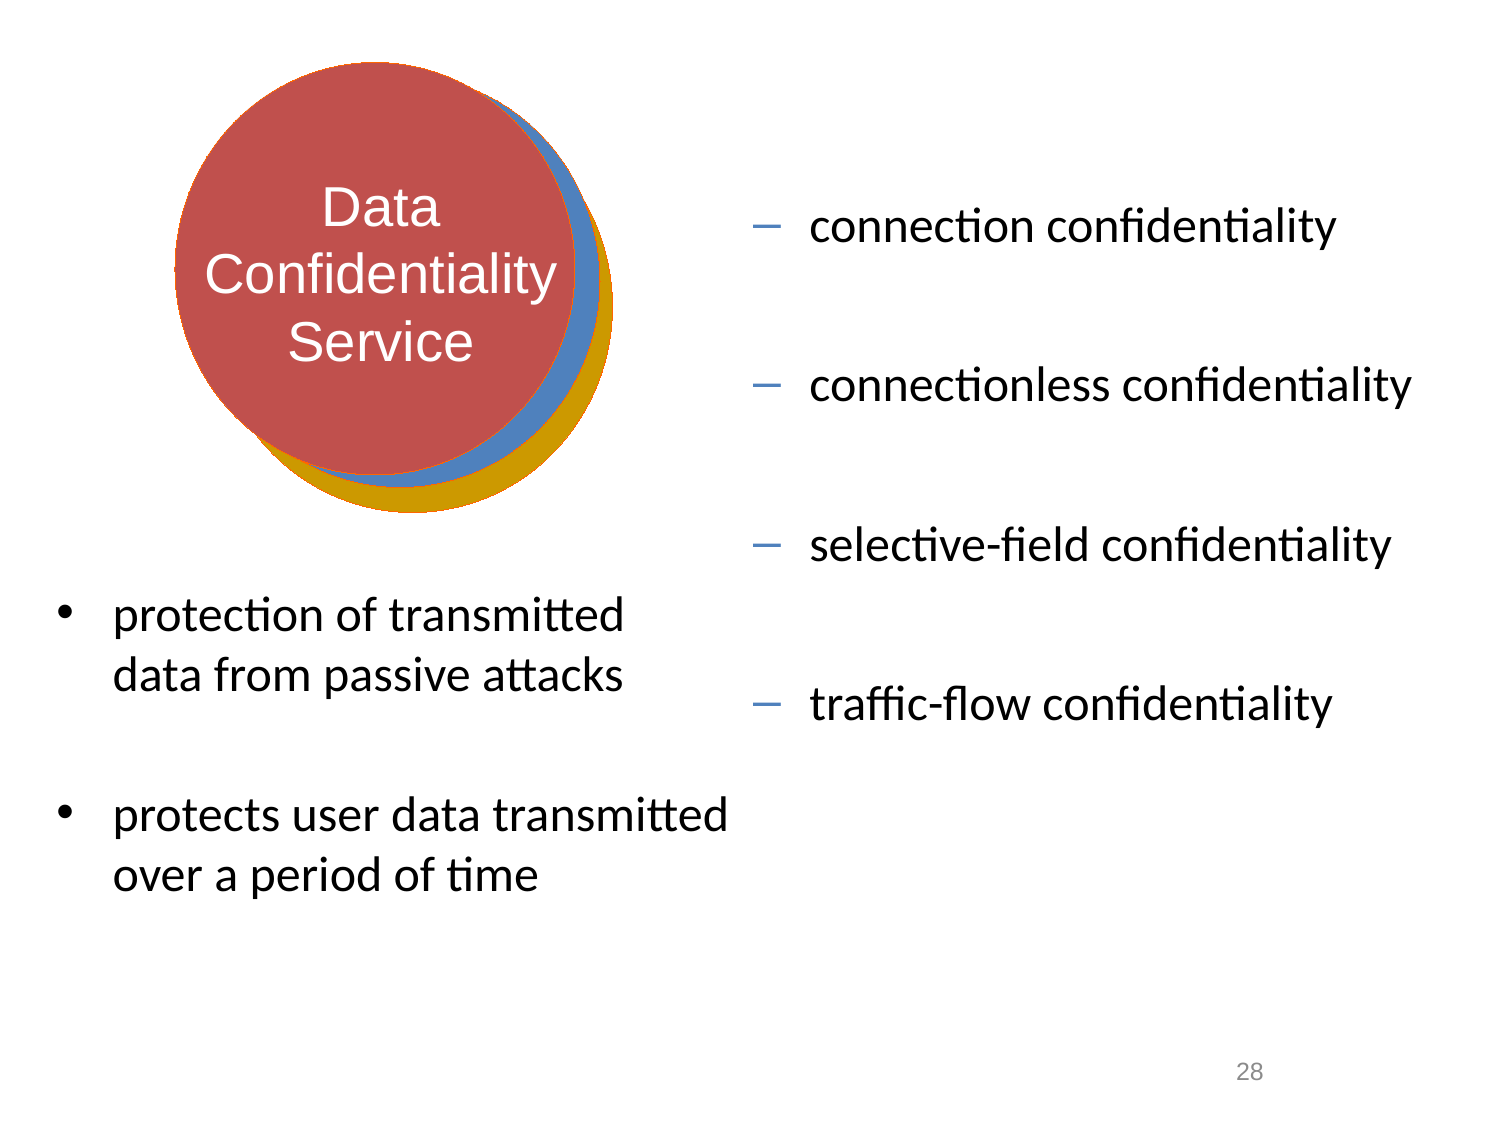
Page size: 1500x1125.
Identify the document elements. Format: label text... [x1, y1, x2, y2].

list connection confidentiality connectionless confidentiality selective-field confidentiality traffic-flow confidentiality [738, 184, 1459, 941]
text_box Data Confidentiality Service [187, 162, 575, 380]
list protection of transmitted data from passive attacks protects user data transmitted over a period of time [41, 574, 762, 1075]
text_box [174, 198, 187, 340]
text_box [303, 181, 601, 488]
text_box [206, 380, 544, 475]
text_box [203, 62, 547, 162]
slide_number 28 [1074, 1040, 1425, 1100]
text_box [257, 203, 613, 513]
text_box [479, 91, 564, 162]
